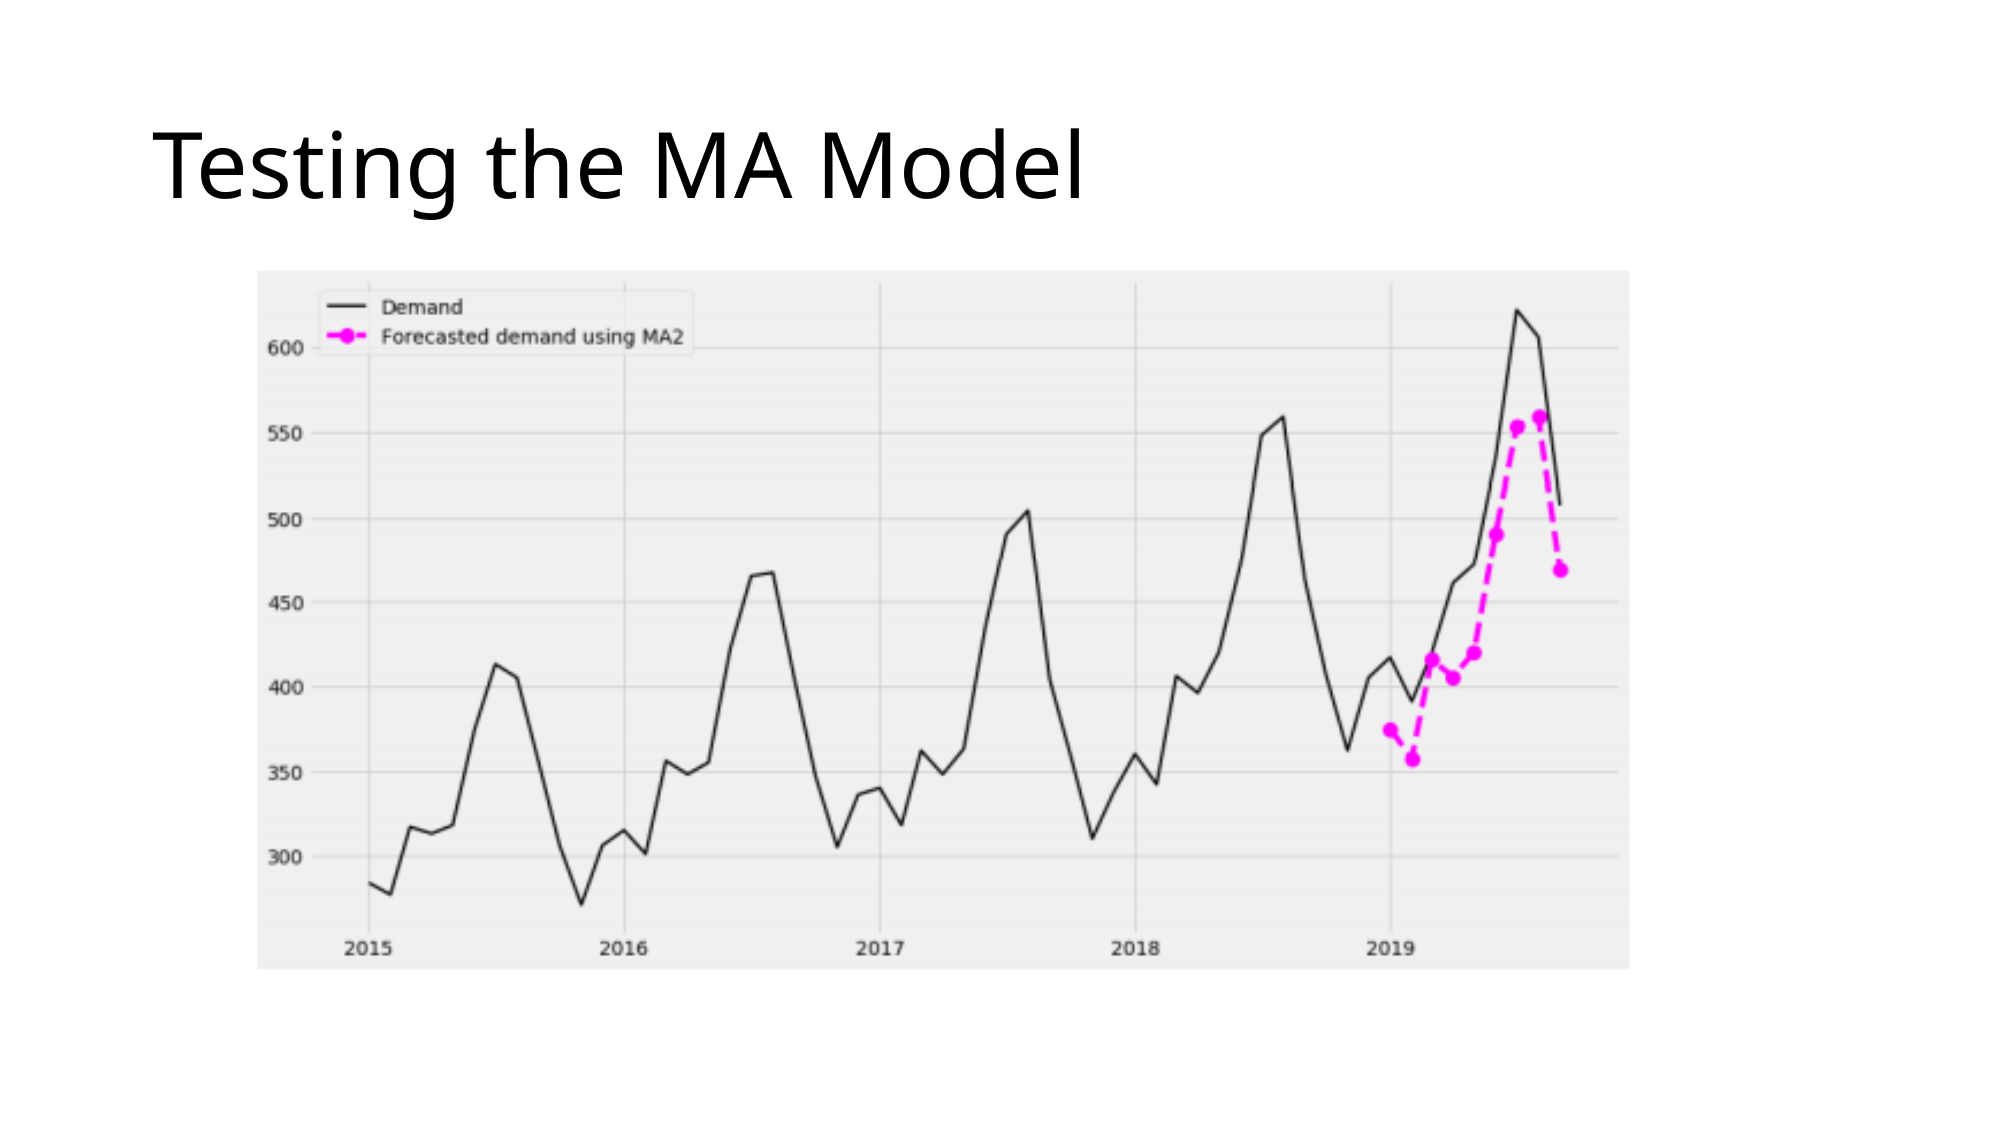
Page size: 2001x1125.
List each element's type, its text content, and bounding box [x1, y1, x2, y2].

title Testing the MA Model [137, 59, 1863, 278]
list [235, 269, 1651, 986]
